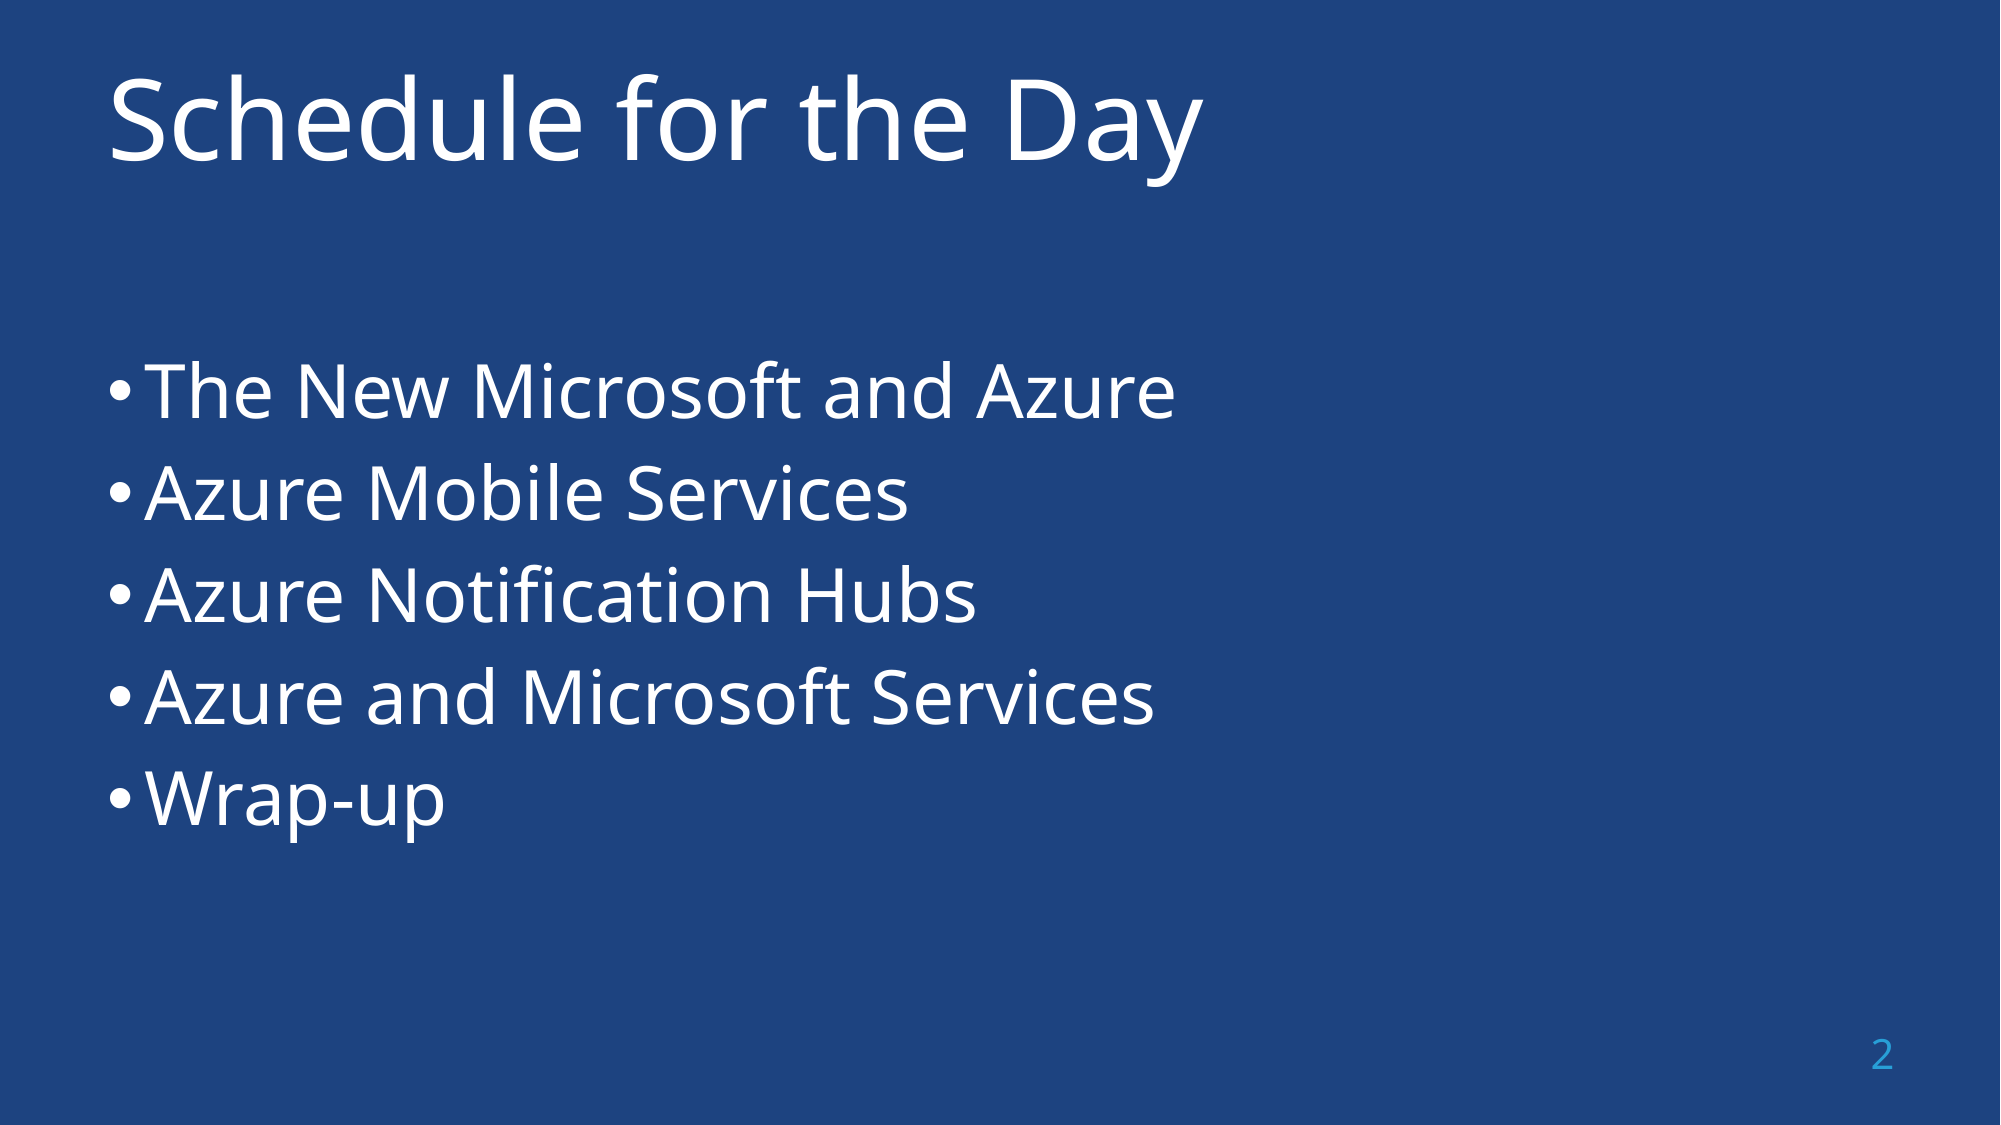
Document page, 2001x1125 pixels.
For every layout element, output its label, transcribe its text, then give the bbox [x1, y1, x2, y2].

slide_number 2 [1459, 1026, 1910, 1087]
list The New Microsoft and Azure Azure Mobile Services Azure Notification Hubs Azure and Microsoft Services Wrap-up [92, 346, 1910, 1000]
title Schedule for the Day [92, 56, 1910, 214]
